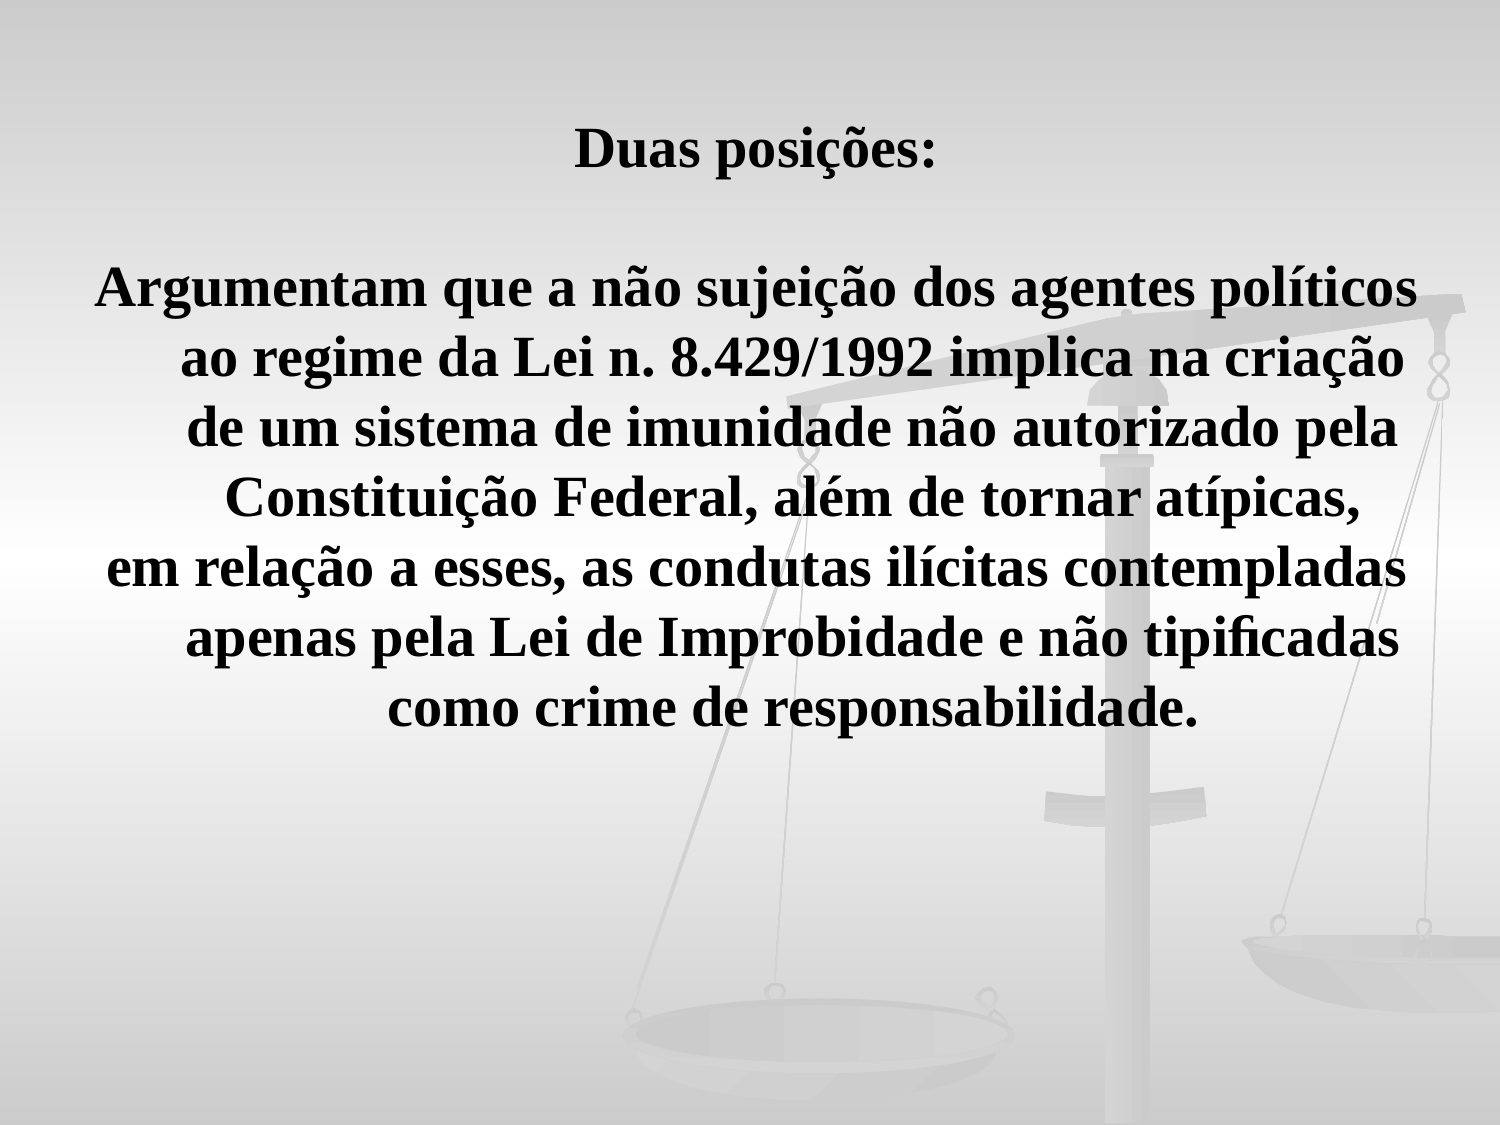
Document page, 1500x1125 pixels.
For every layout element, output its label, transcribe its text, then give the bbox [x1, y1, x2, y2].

text_box Duas posições: Argumentam que a não sujeição dos agentes políticos ao regime da Lei n. 8.429/1992 implica na criação de um sistema de imunidade não autorizado pela Constituição Federal, além de tornar atípicas, em relação a esses, as condutas ilícitas contempladas apenas pela Lei de Improbidade e não tipiﬁcadas como crime de responsabilidade. [64, 31, 1447, 817]
